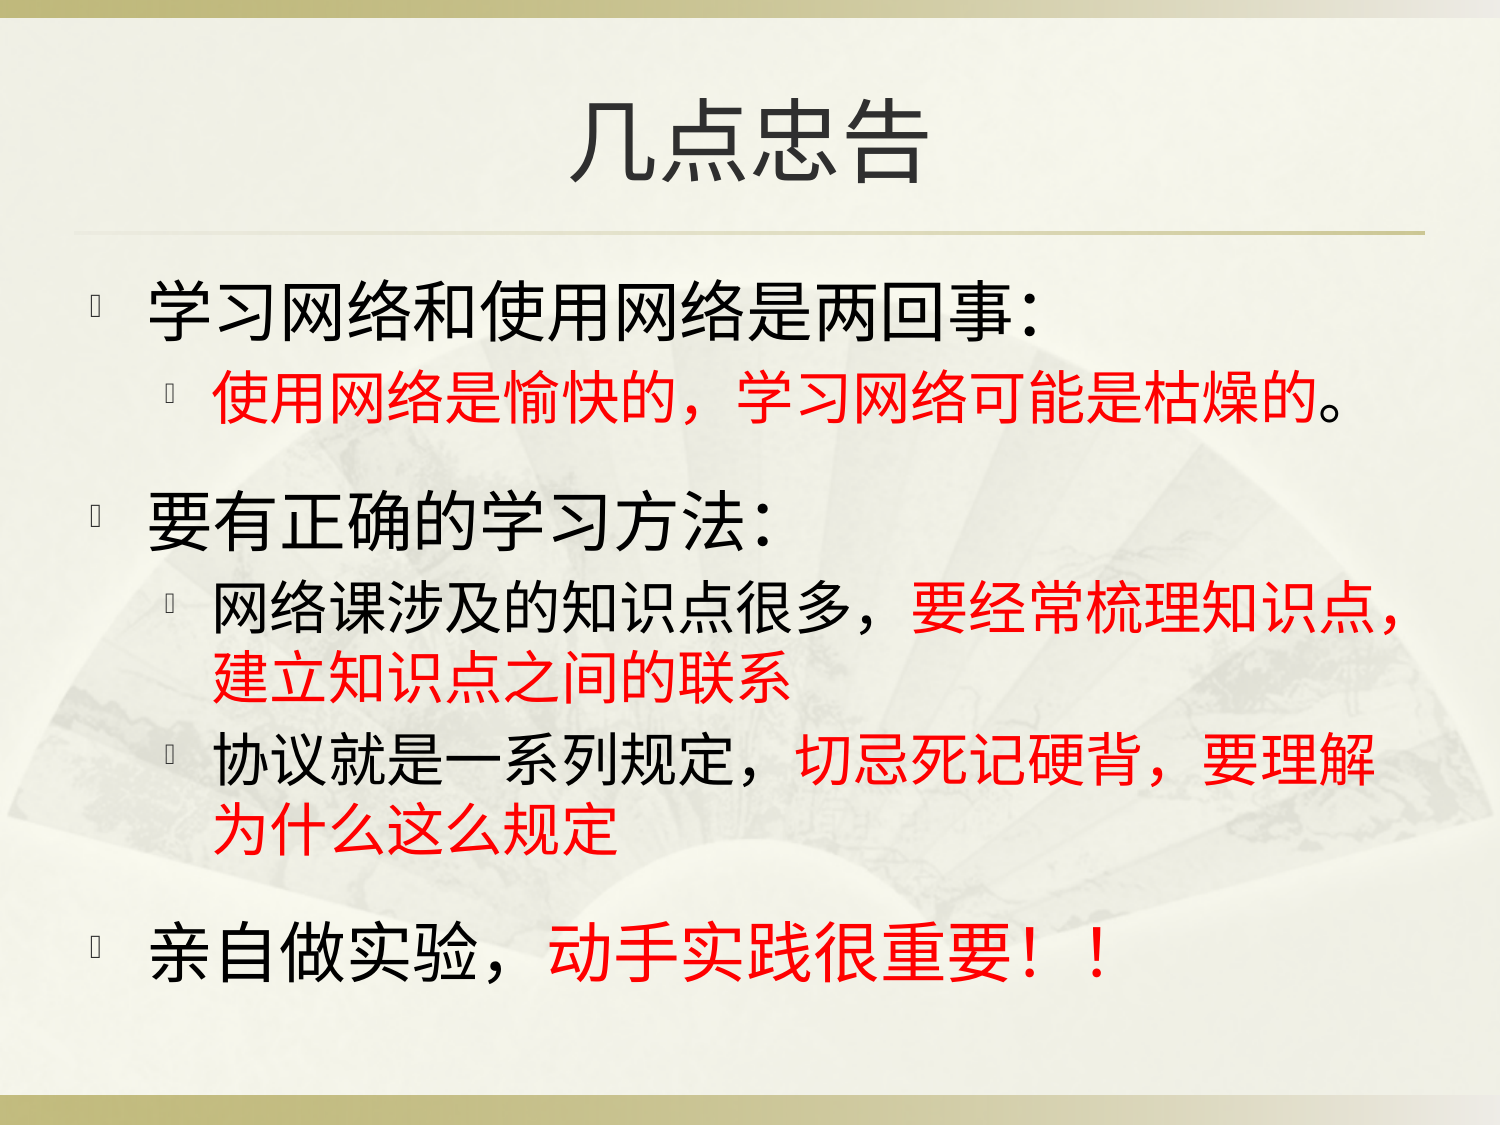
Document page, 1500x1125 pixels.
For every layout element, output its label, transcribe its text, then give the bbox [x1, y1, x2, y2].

title 几点忠告 [75, 45, 1425, 233]
list 学习网络和使用网络是两回事： 使用网络是愉快的，学习网络可能是枯燥的。 要有正确的学习方法： 网络课涉及的知识点很多，要经常梳理知识点，建立知识点之间的联系 协议就是一系列规定，切忌死记硬背，要理解为什么这么规定 亲自做实验，动手实践很重要！！ [75, 262, 1425, 1032]
